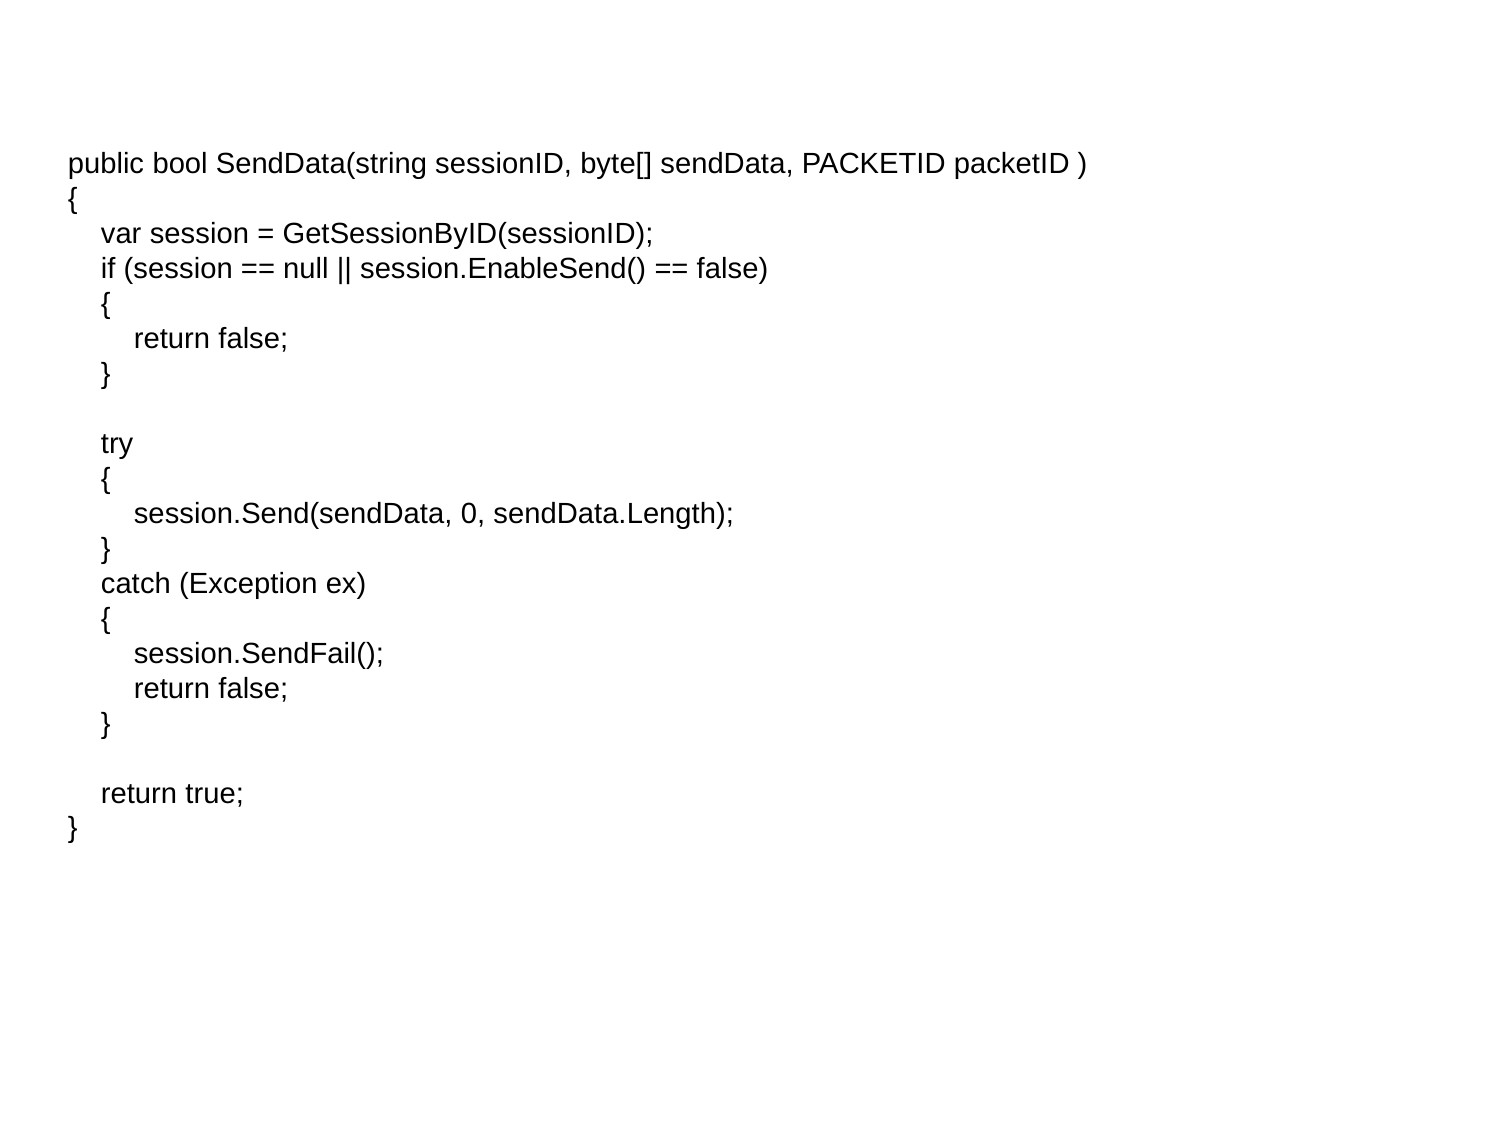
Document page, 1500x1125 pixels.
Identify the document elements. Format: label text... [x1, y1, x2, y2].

text_box public bool SendData(string sessionID, byte[] sendData, PACKETID packetID ) { var session = GetSessionByID(sessionID); if (session == null || session.EnableSend() == false) { return false; } try { session.Send(sendData, 0, sendData.Length); } catch (Exception ex) { session.SendFail(); return false; } return true; } [53, 137, 1412, 922]
